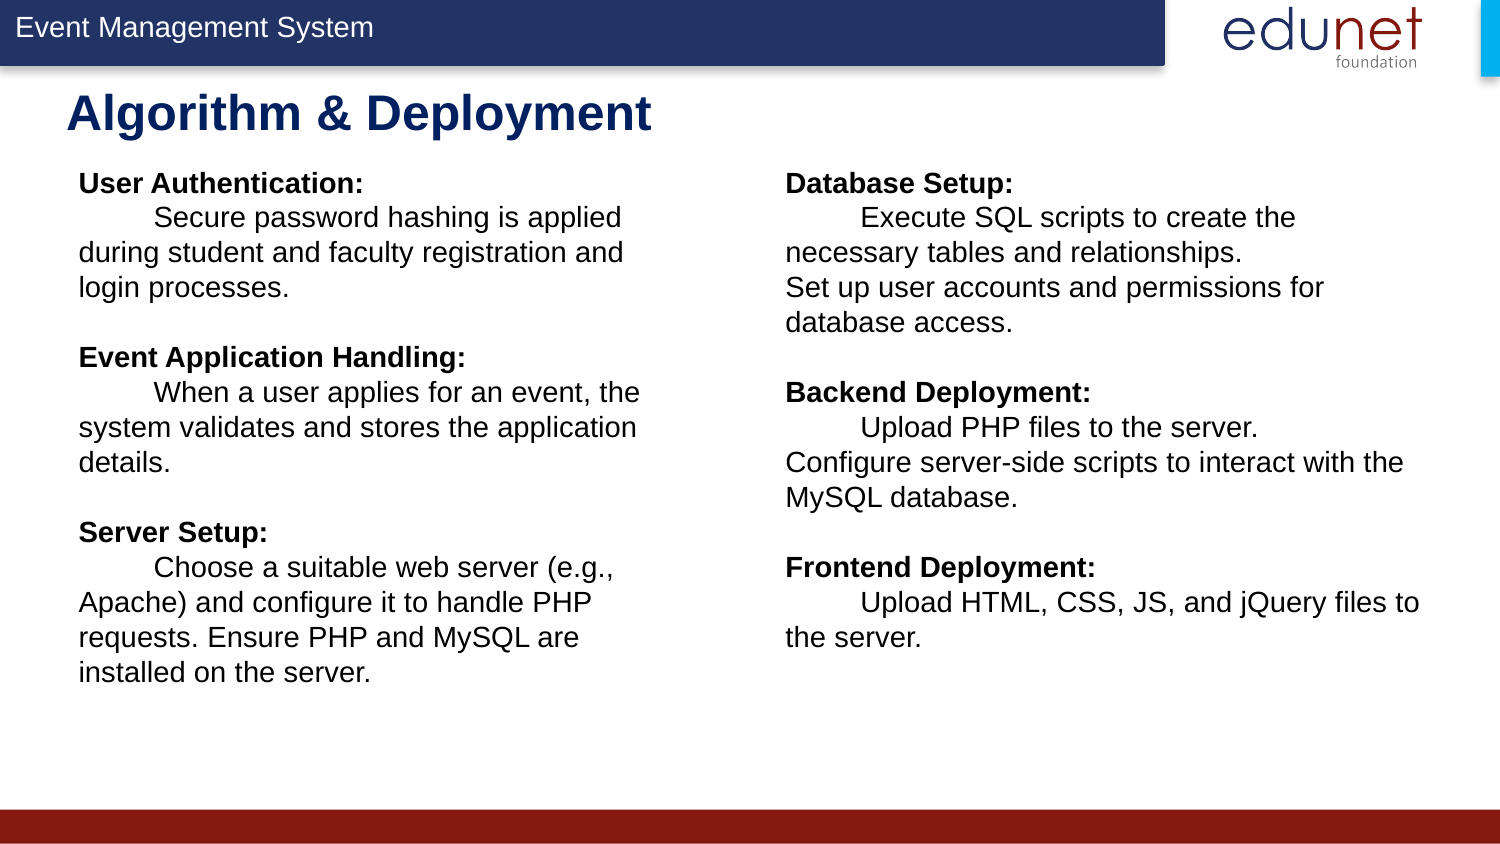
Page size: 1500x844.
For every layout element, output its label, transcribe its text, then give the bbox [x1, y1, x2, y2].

text_box Database Setup: Execute SQL scripts to create the necessary tables and relationships. Set up user accounts and permissions for database access. Backend Deployment: Upload PHP files to the server. Configure server-side scripts to interact with the MySQL database. Frontend Deployment: Upload HTML, CSS, JS, and jQuery files to the server. [770, 156, 1438, 737]
text_box User Authentication: Secure password hashing is applied during student and faculty registration and login processes. Event Application Handling: When a user applies for an event, the system validates and stores the application details. Server Setup: Choose a suitable web server (e.g., Apache) and configure it to handle PHP requests. Ensure PHP and MySQL are installed on the server. [63, 156, 705, 743]
title Algorithm & Deployment [51, 72, 1449, 229]
picture [1219, 4, 1424, 72]
